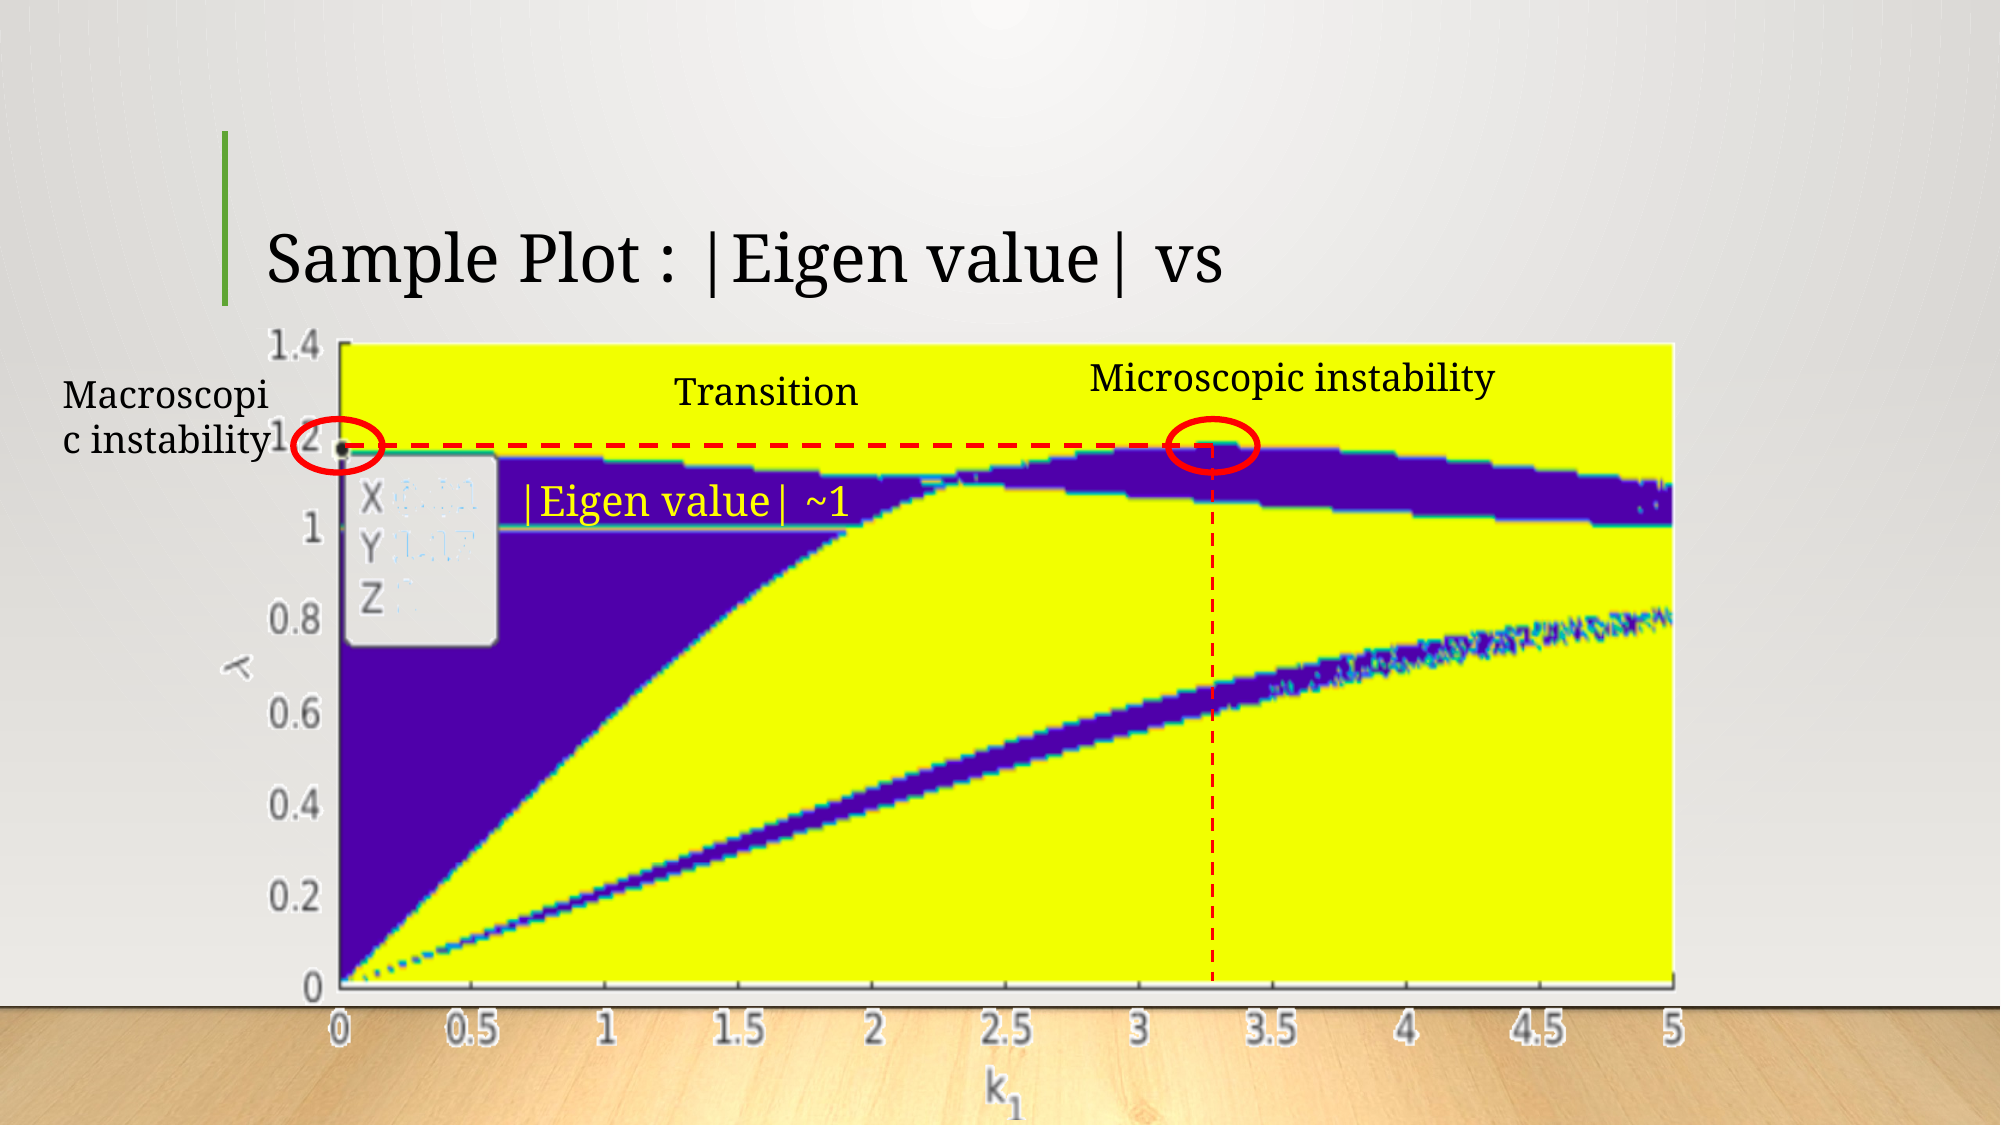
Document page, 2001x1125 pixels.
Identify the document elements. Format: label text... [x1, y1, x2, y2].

text_box Macroscopic instability [47, 364, 209, 469]
picture [0, 328, 2000, 1125]
